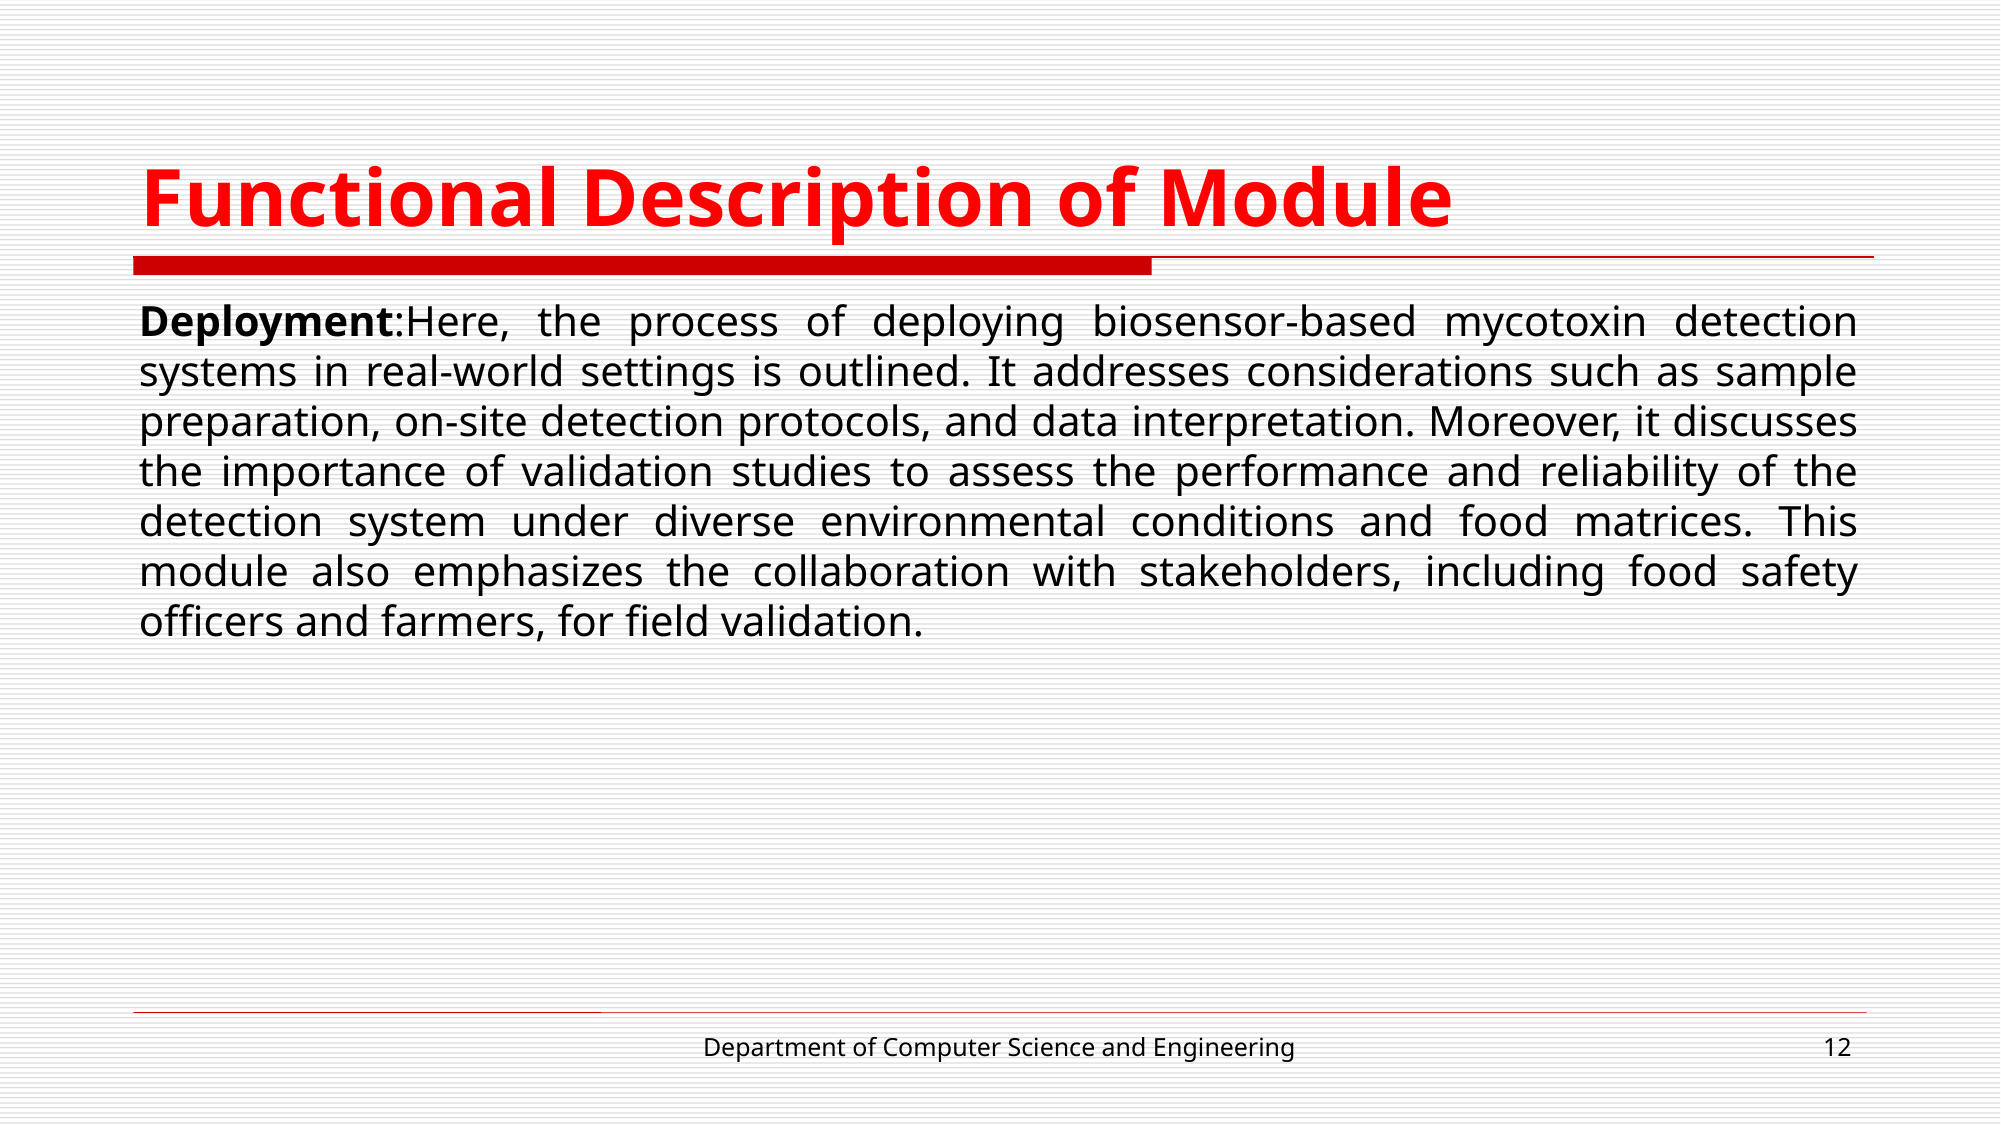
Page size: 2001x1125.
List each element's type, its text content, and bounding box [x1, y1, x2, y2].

picture [0, 0, 2001, 1125]
title Functional Description of Module [125, 50, 1876, 250]
footer Department of Computer Science and Engineering [683, 1024, 1317, 1103]
slide_number 12 [1433, 1024, 1867, 1103]
list Deployment:Here, the process of deploying biosensor-based mycotoxin detection systems in real-world settings is outlined. It addresses considerations such as sample preparation, on-site detection protocols, and data interpretation. Moreover, it discusses the importance of validation studies to assess the performance and reliability of the detection system under diverse environmental conditions and food matrices. This module also emphasizes the collaboration with stakeholders, including food safety officers and farmers, for field validation. [123, 287, 1874, 988]
